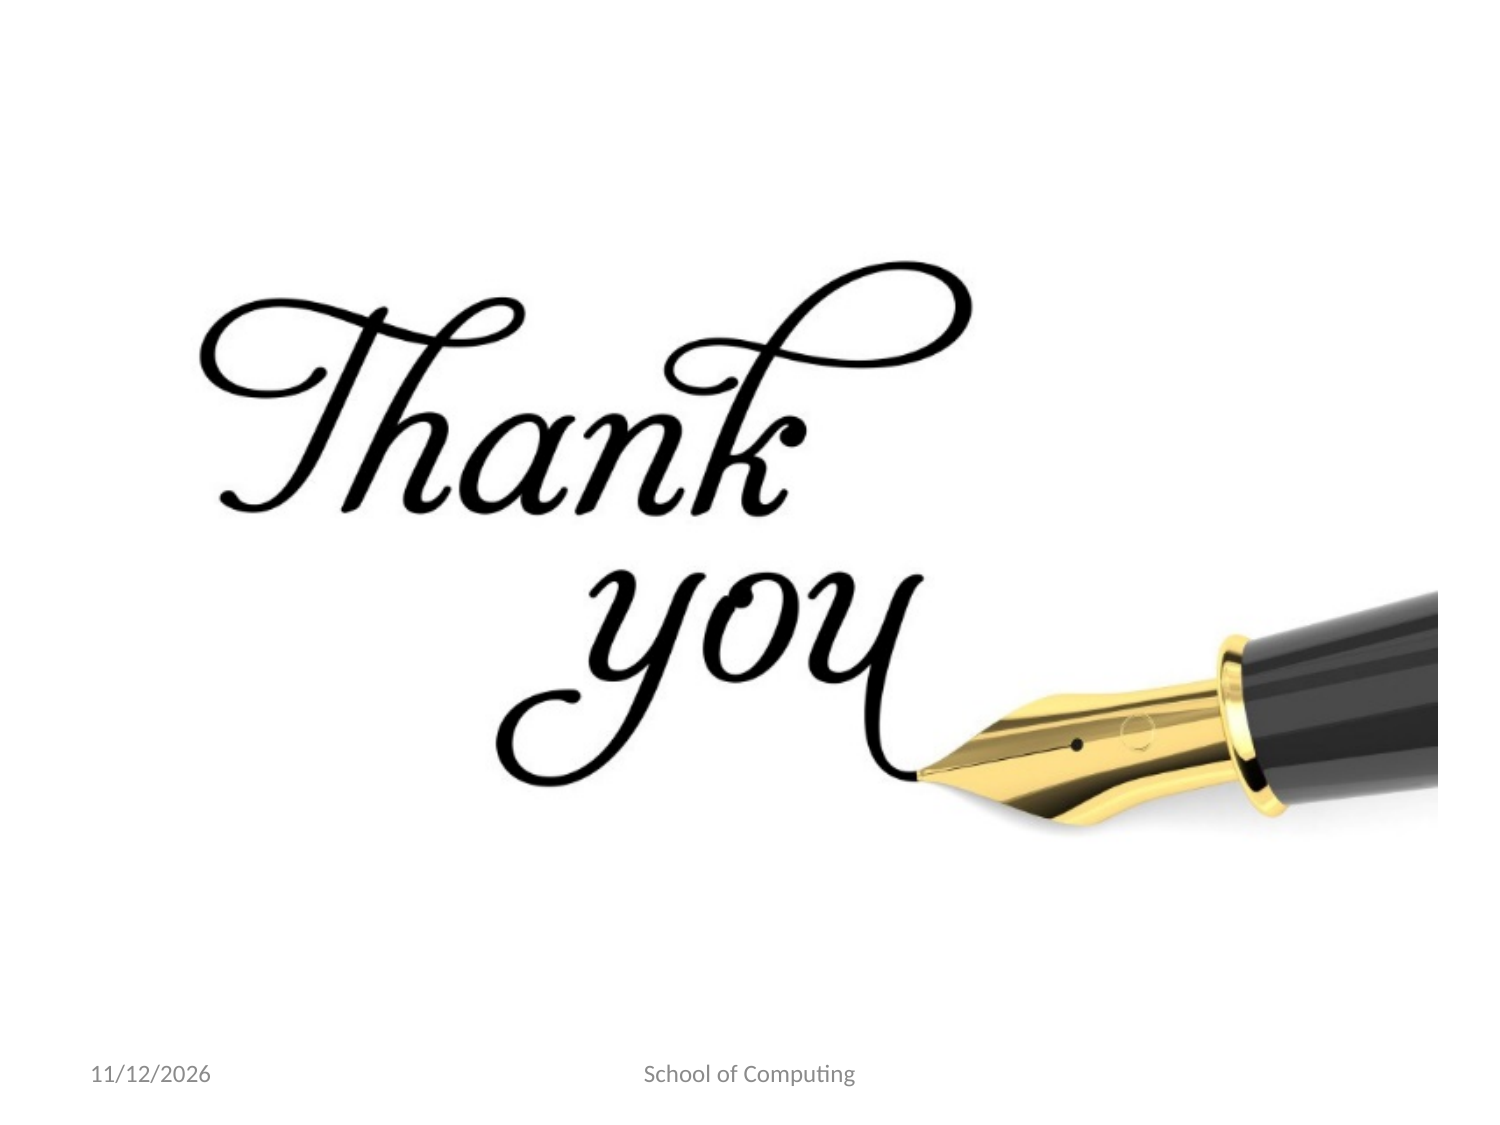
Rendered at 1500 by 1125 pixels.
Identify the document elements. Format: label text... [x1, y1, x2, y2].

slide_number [75, 1042, 425, 1103]
picture [121, 196, 1438, 938]
footer School of Computing [512, 1042, 988, 1103]
